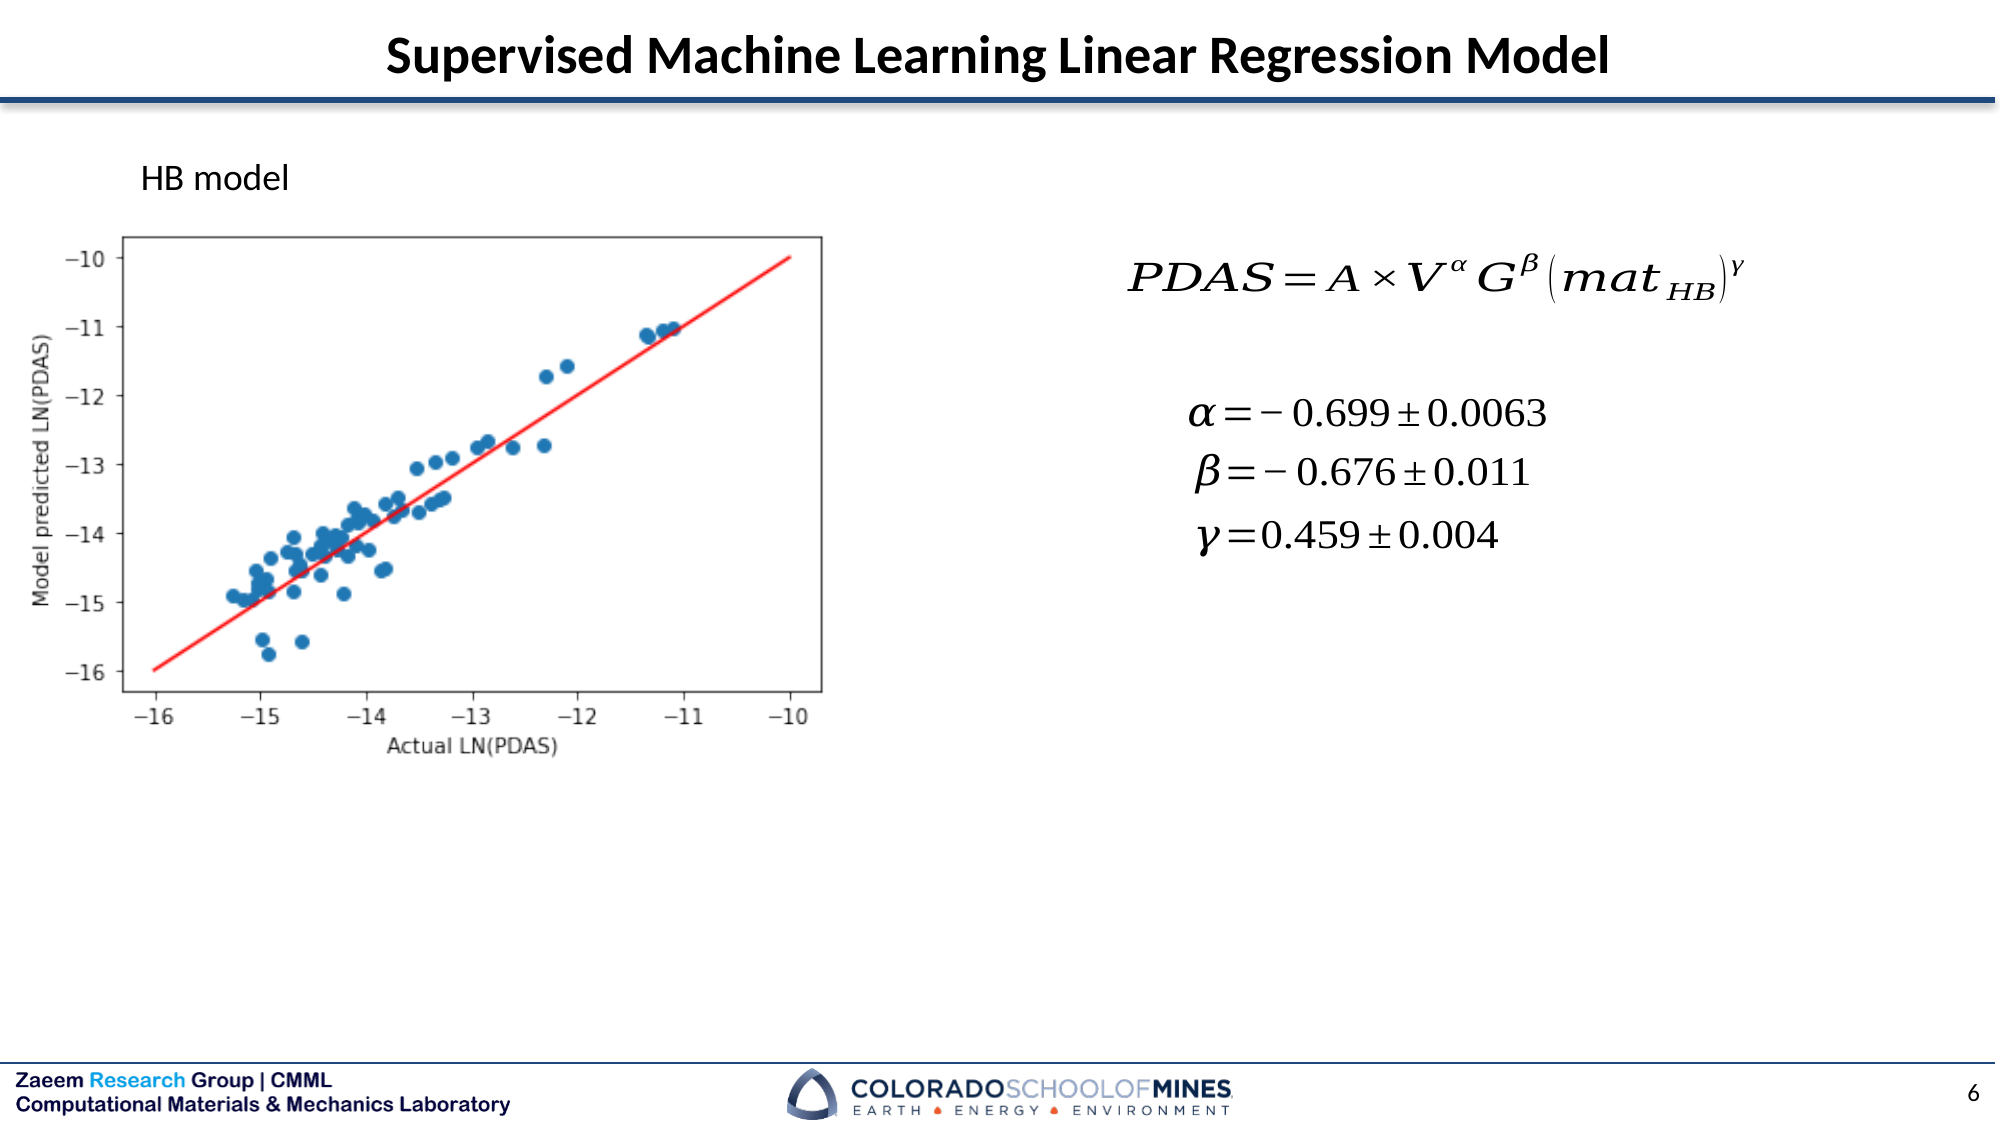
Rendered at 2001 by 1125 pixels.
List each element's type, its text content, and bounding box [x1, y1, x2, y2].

picture [20, 224, 836, 771]
text_box Supervised Machine Learning Linear Regression Model [0, 12, 2000, 93]
picture [787, 1068, 1233, 1121]
picture [14, 1069, 513, 1120]
text_box 6 [1833, 1073, 1996, 1120]
text_box HB model [126, 145, 305, 206]
